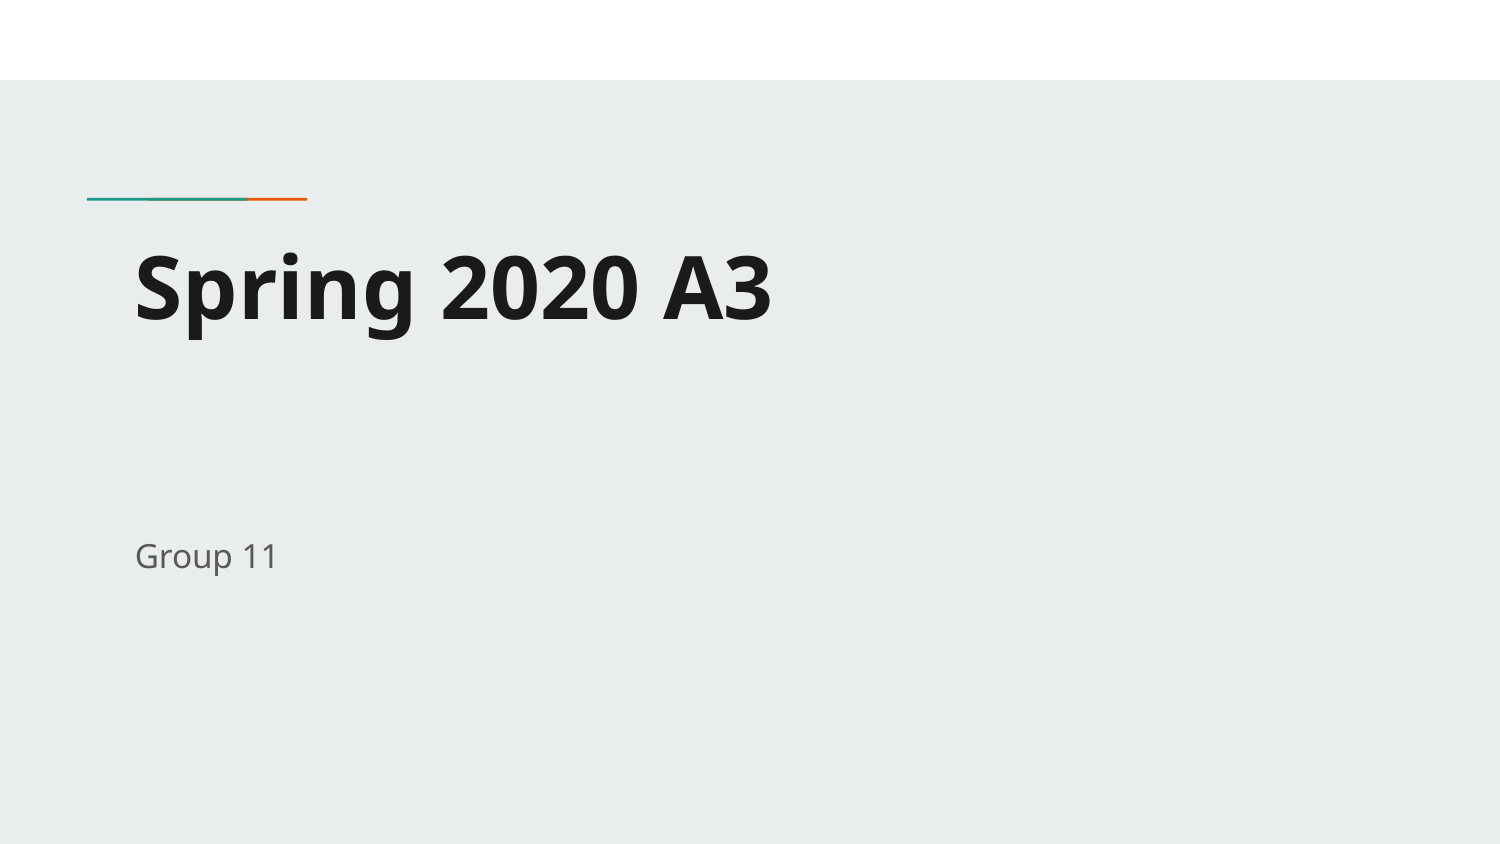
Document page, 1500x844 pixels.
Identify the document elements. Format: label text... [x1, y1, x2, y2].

title Spring 2020 A3 [119, 216, 1381, 490]
subtitle Group 11 [119, 520, 1381, 610]
